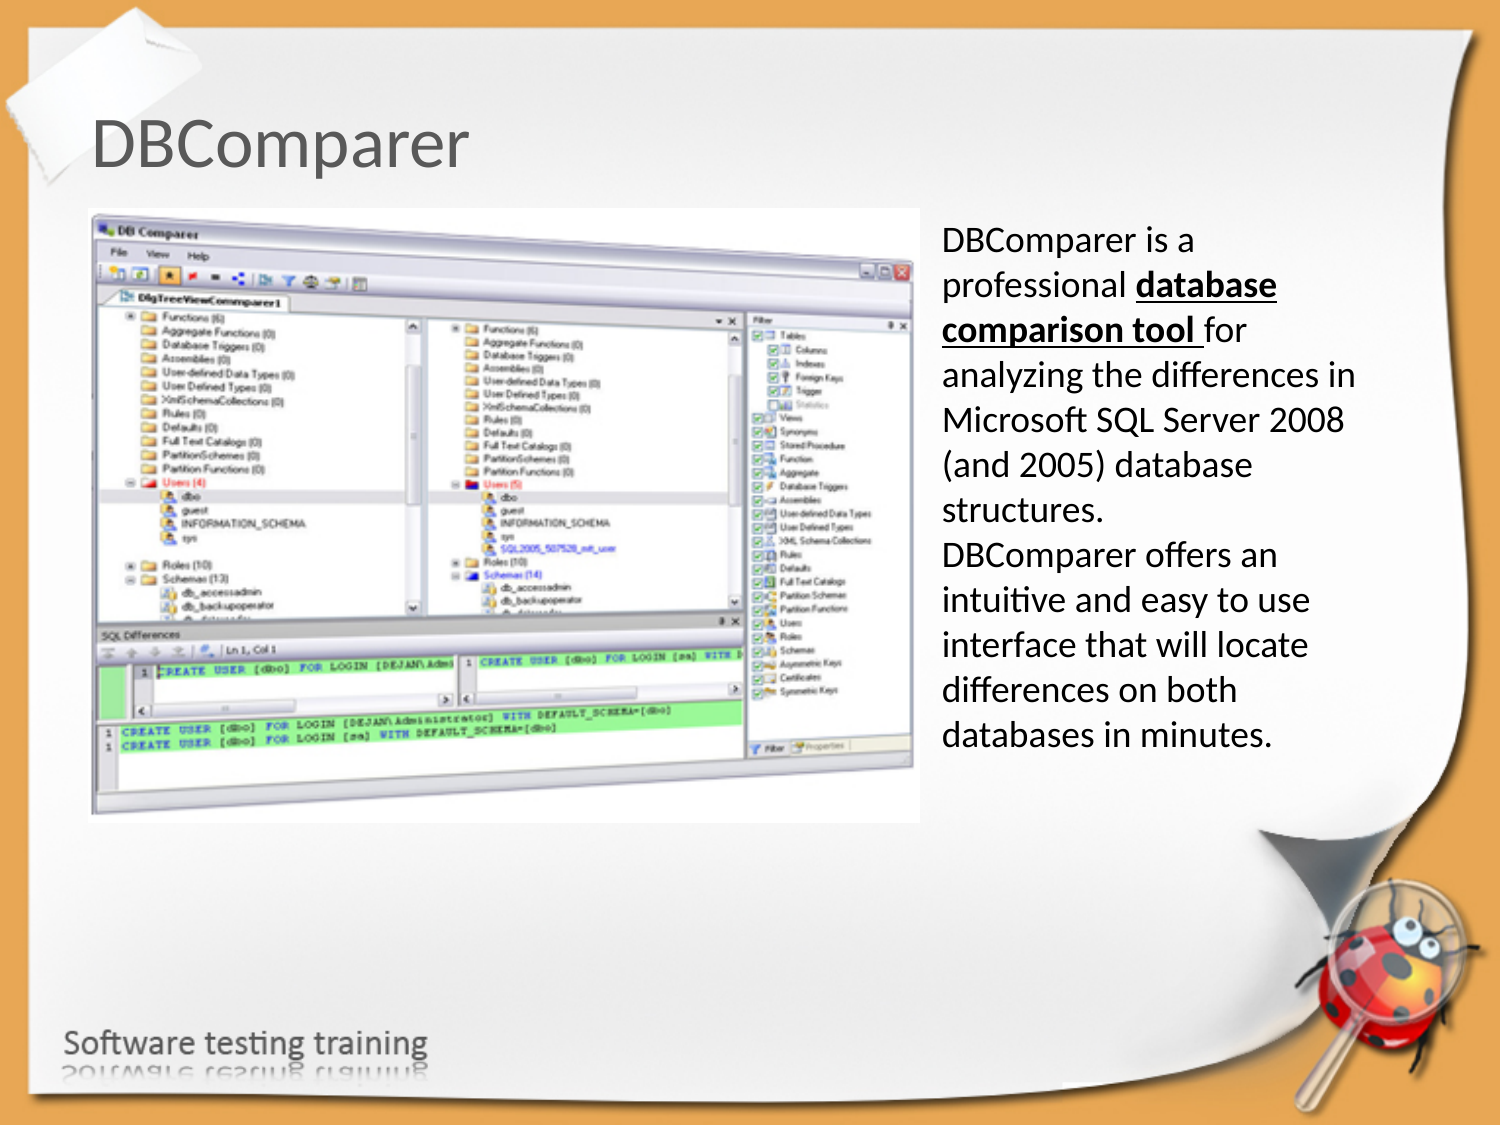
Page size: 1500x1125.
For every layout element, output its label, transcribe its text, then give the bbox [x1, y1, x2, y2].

picture [0, 0, 1500, 1125]
text_box DBComparer is a professional database comparison tool for analyzing the differences in Microsoft SQL Server 2008 (and 2005) database structures. DBComparer offers an intuitive and easy to use interface that will locate differences on both databases in minutes. [927, 208, 1400, 763]
text_box DBComparer [76, 87, 487, 190]
